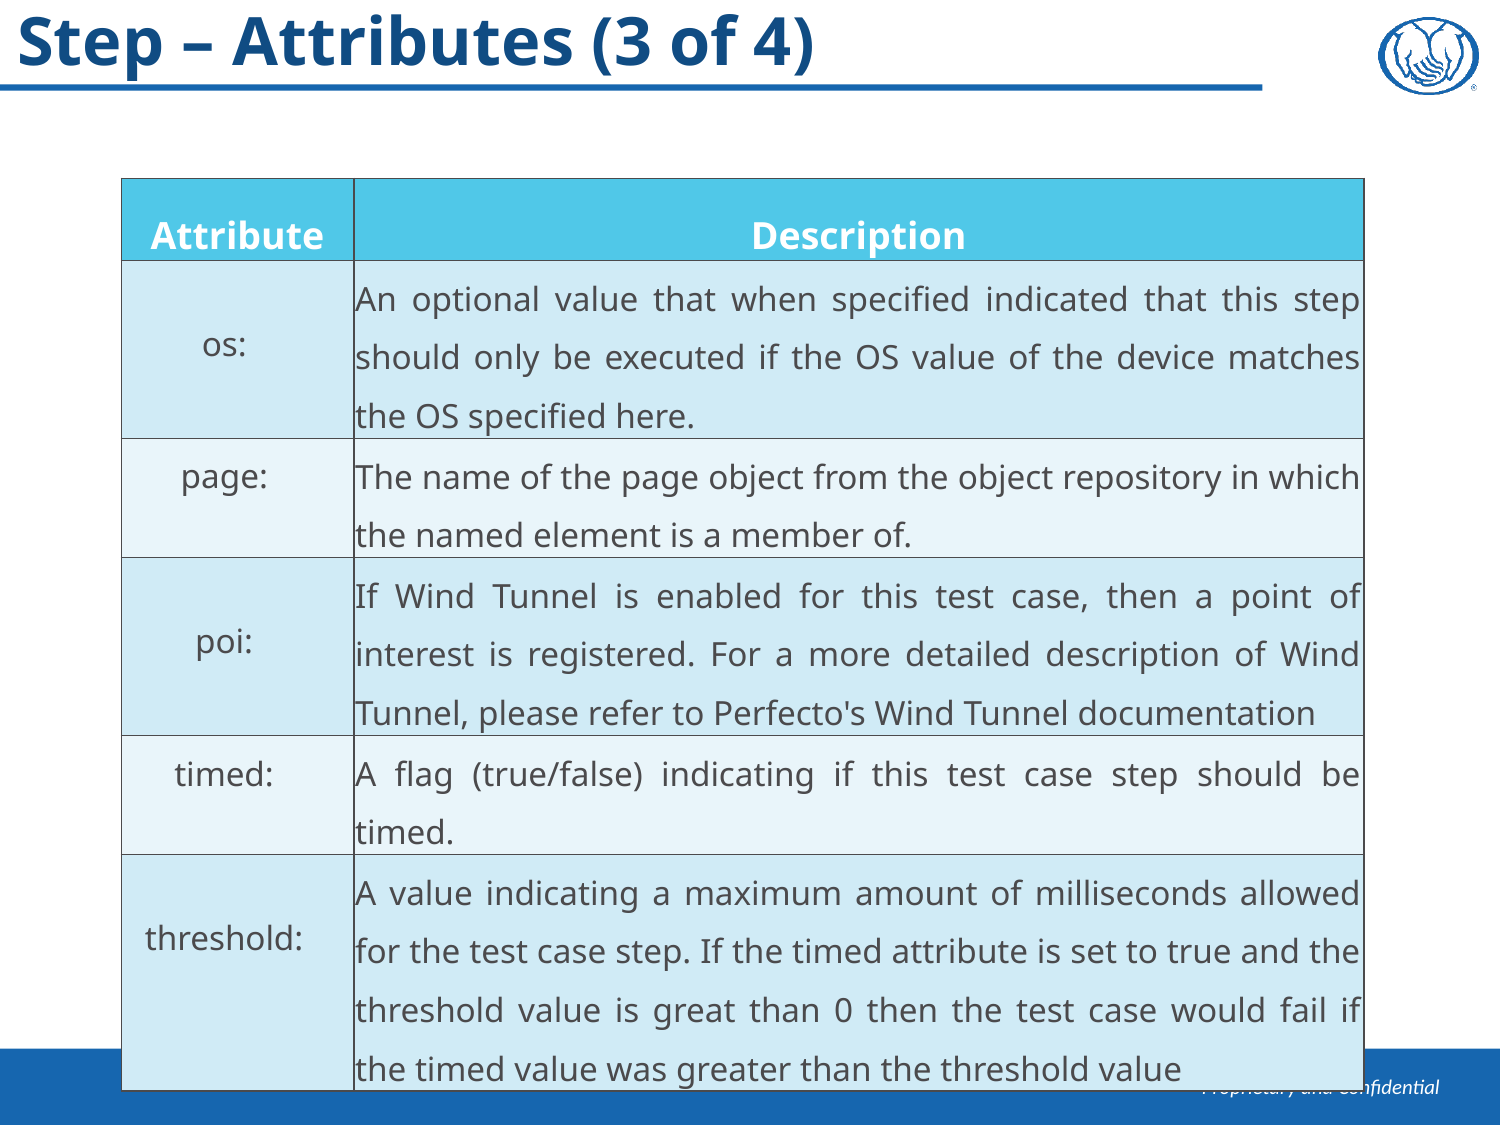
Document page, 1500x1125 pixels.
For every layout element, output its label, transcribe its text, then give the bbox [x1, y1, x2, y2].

table_header Description [355, 179, 1363, 260]
table_cell A value indicating a maximum amount of milliseconds allowed for the test case step. If the timed attribute is set to true and the threshold value is great than 0 then the test case would fail if the timed value was greater than the threshold value [355, 855, 1363, 1090]
title Step – Attributes (3 of 4) [2, 1, 1286, 95]
table_cell poi: [122, 558, 353, 735]
table_cell threshold: [122, 855, 353, 1090]
table_cell os: [122, 261, 353, 438]
table_cell The name of the page object from the object repository in which the named element is a member of. [355, 439, 1363, 557]
table_cell timed: [122, 736, 353, 854]
picture [1378, 17, 1479, 95]
table_header Attribute [122, 179, 353, 260]
table_cell If Wind Tunnel is enabled for this test case, then a point of interest is registered. For a more detailed description of Wind Tunnel, please refer to Perfecto's Wind Tunnel documentation [355, 558, 1363, 735]
table_cell An optional value that when specified indicated that this step should only be executed if the OS value of the device matches the OS specified here. [355, 261, 1363, 438]
table_cell A flag (true/false) indicating if this test case step should be timed. [355, 736, 1363, 854]
table_cell page: [122, 439, 353, 557]
